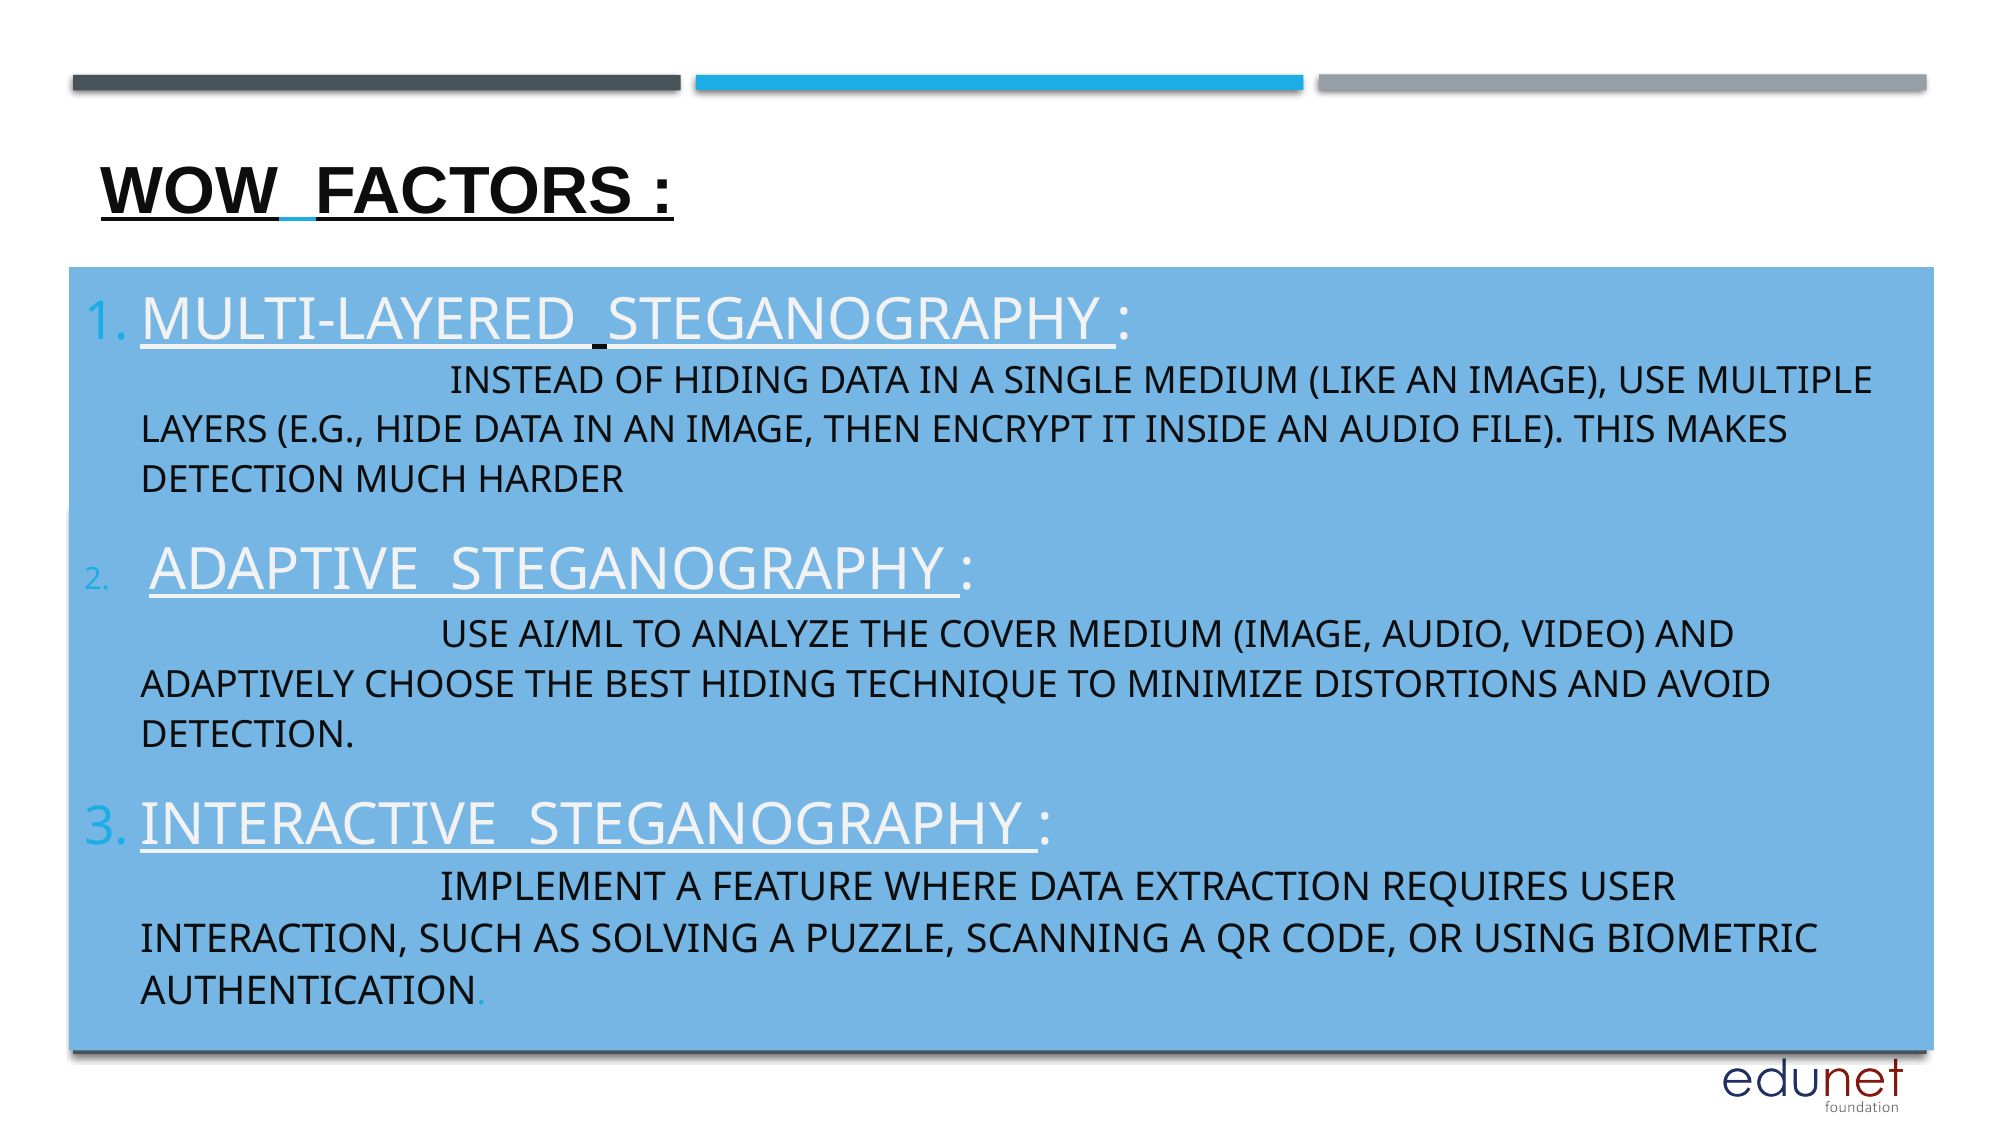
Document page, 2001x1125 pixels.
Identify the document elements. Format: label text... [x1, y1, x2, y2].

title wow factors : [85, 65, 1895, 235]
picture [1719, 1056, 1905, 1116]
subtitle Multi-layered Steganography : Instead of hiding data in a single medium (like an image), use multiple layers (e.g., hide data in an image, then encrypt it inside an audio file). This makes detection much harder Adaptive Steganography : Use AI/ML to analyze the cover medium (image, audio, video) and adaptively choose the best hiding technique to minimize distortions and avoid detection. Interactive Steganography : Implement a feature where data extraction requires user interaction, such as solving a puzzle, scanning a QR code, or using biometric authentication. [69, 267, 1934, 1051]
